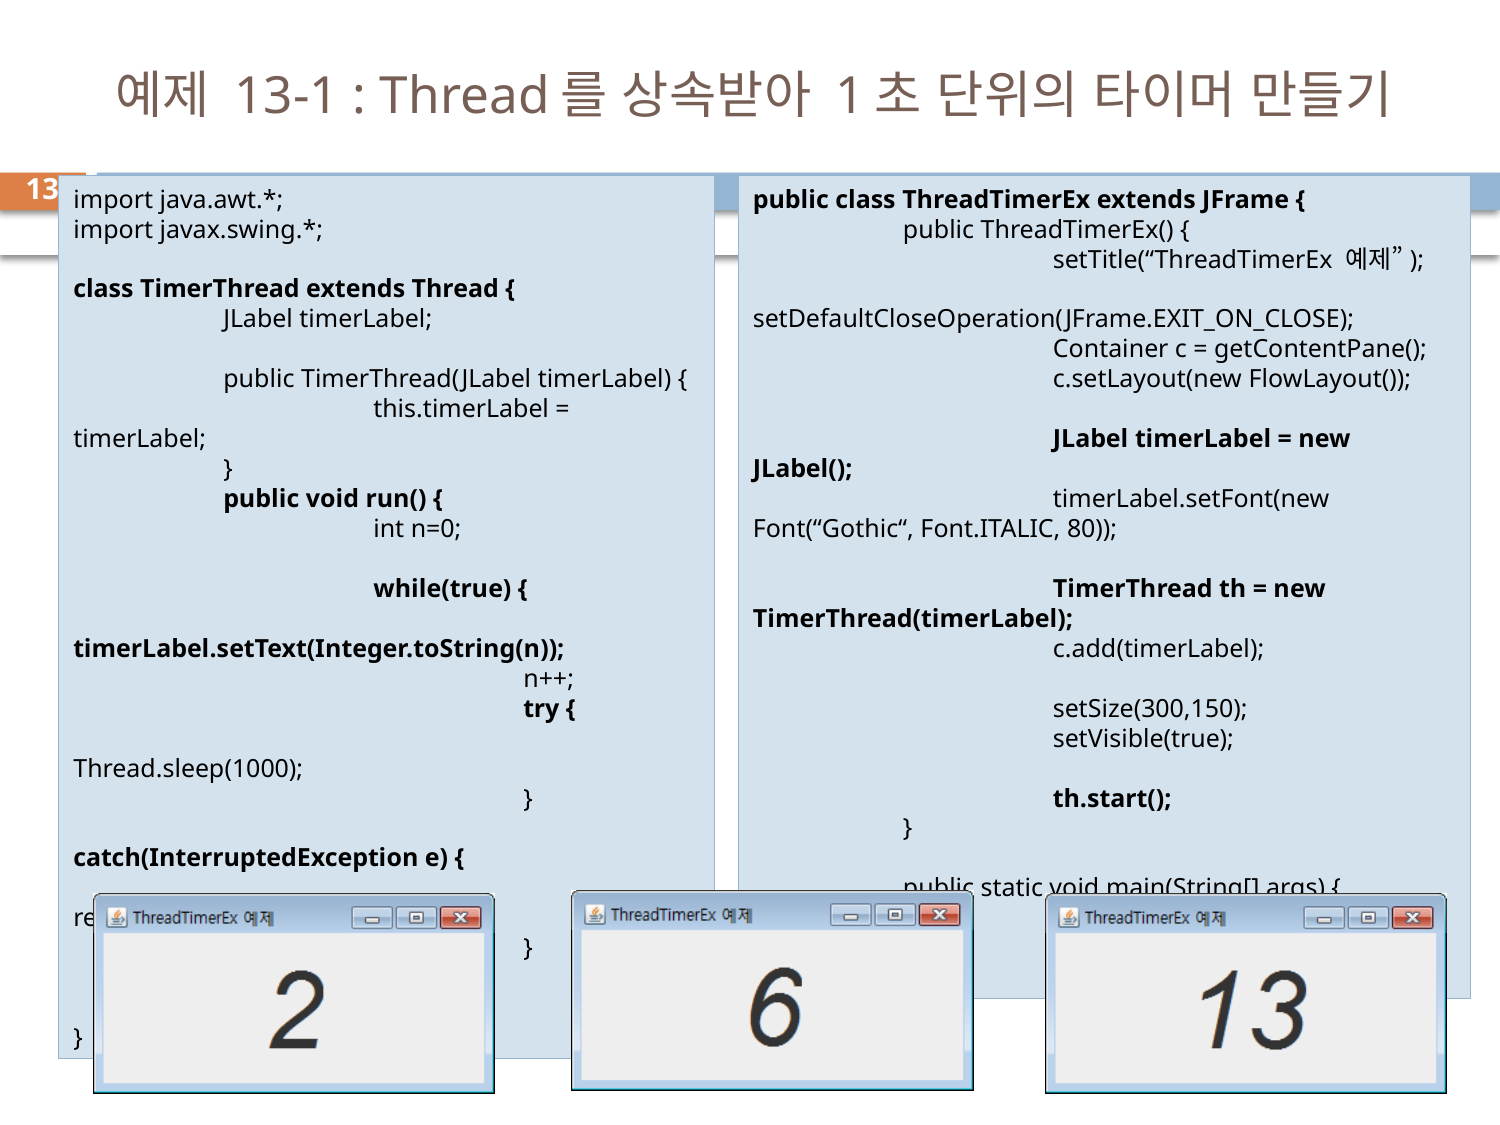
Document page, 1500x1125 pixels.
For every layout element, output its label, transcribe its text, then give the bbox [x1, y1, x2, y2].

text_box public class ThreadTimerEx extends JFrame { public ThreadTimerEx() { setTitle(“ThreadTimerEx 예제”); setDefaultCloseOperation(JFrame.EXIT_ON_CLOSE); Container c = getContentPane(); c.setLayout(new FlowLayout()); JLabel timerLabel = new JLabel(); timerLabel.setFont(new Font(“Gothic“, Font.ITALIC, 80)); TimerThread th = new TimerThread(timerLabel); c.add(timerLabel); setSize(300,150); setVisible(true); th.start(); } public static void main(String[] args) { new ThreadTimerEx(); } } [738, 175, 1471, 999]
picture [571, 889, 974, 1092]
slide_number 13 [0, 170, 87, 211]
picture [92, 892, 495, 1095]
text_box import java.awt.*; import javax.swing.*; class TimerThread extends Thread { JLabel timerLabel; public TimerThread(JLabel timerLabel) { this.timerLabel = timerLabel; } public void run() { int n=0; while(true) { timerLabel.setText(Integer.toString(n)); n++; try { Thread.sleep(1000); } catch(InterruptedException e) { return; } } } } [58, 175, 715, 1059]
title 예제 13-1 : Thread를 상속받아 1초 단위의 타이머 만들기 [100, 37, 1438, 149]
picture [1045, 892, 1448, 1095]
